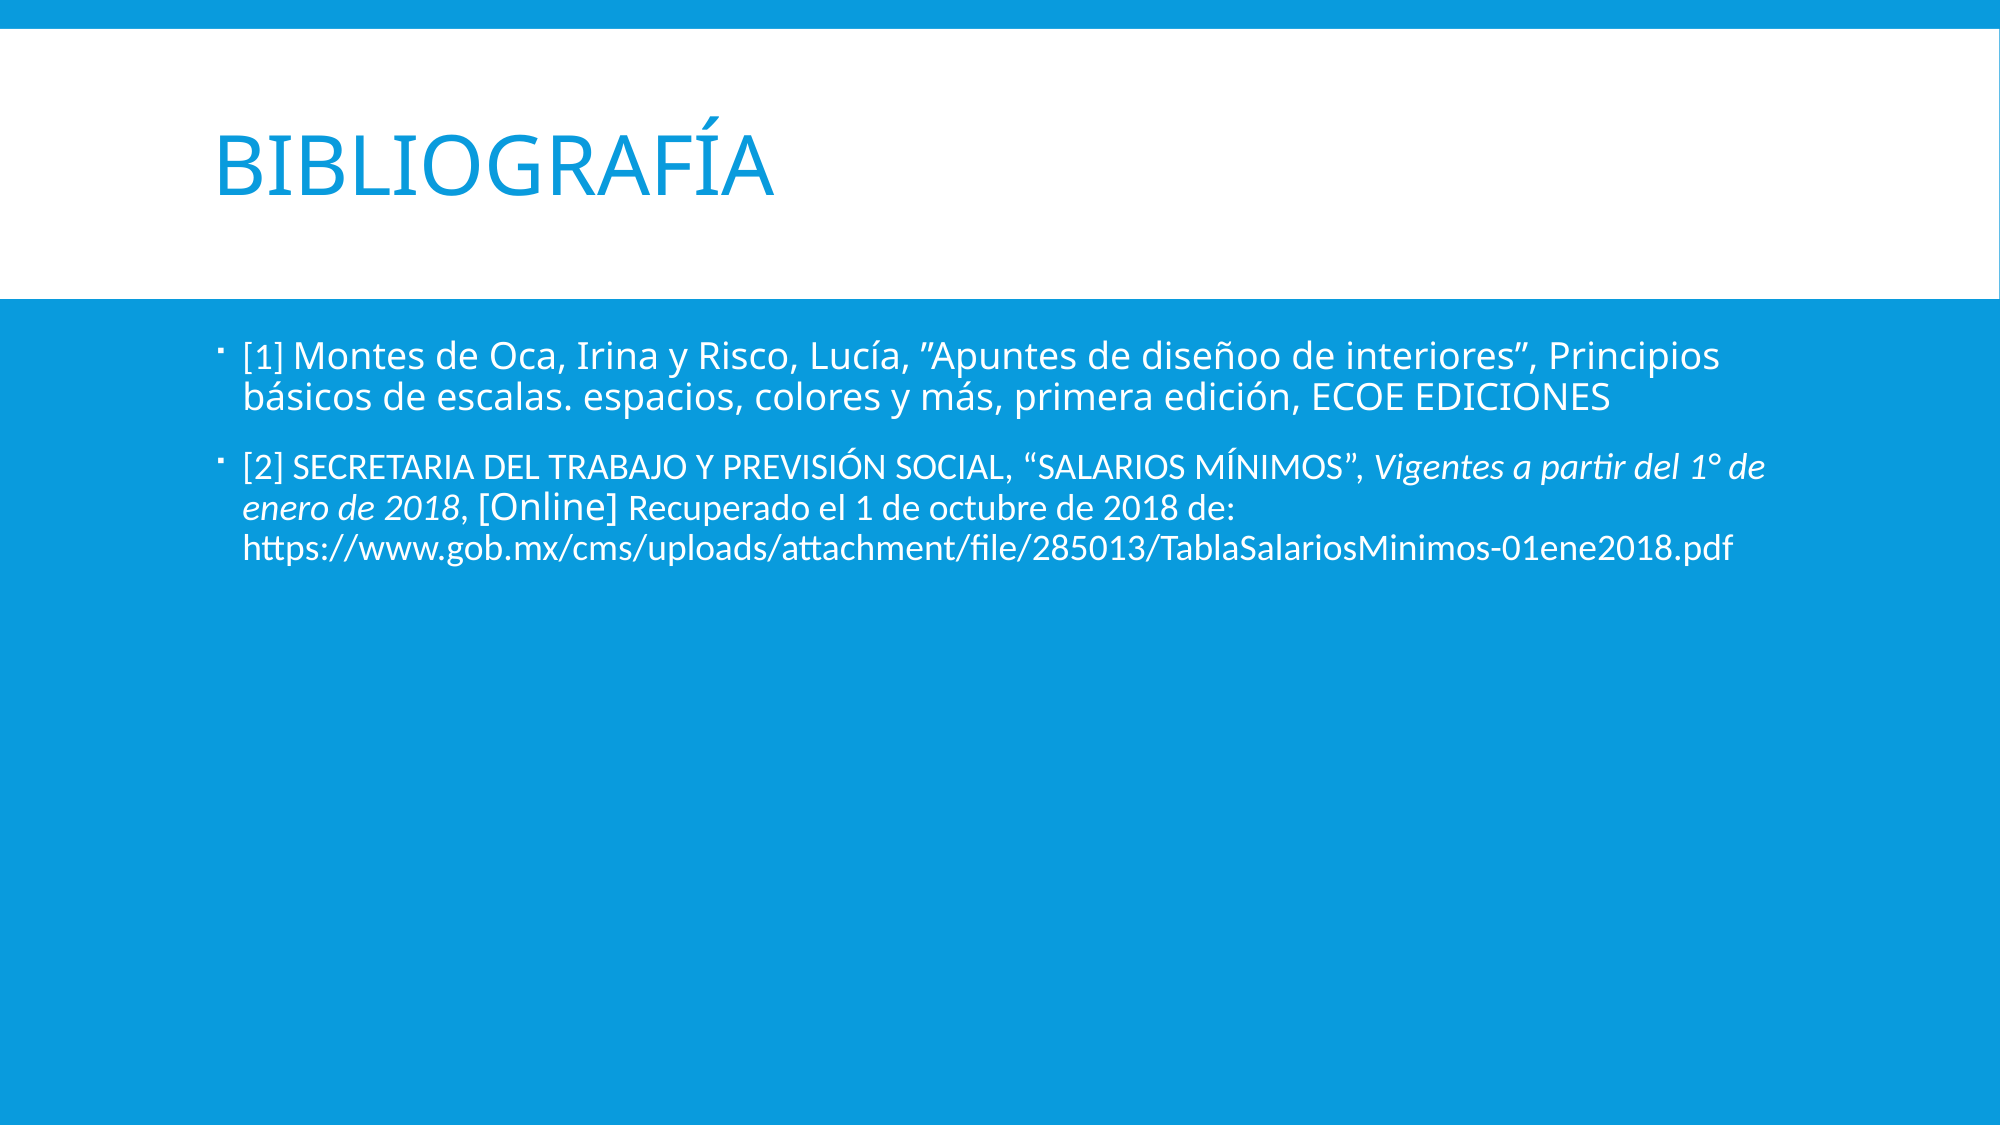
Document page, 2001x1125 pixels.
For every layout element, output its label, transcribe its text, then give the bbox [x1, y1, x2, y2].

list [1] Montes de Oca, Irina y Risco, Lucía, ”Apuntes de diseñoo de interiores”, Principios básicos de escalas. espacios, colores y más, primera edición, ECOE EDICIONES [2] SECRETARIA DEL TRABAJO Y PREVISIÓN SOCIAL, “SALARIOS MÍNIMOS”, Vigentes a partir del 1° de enero de 2018, [Online] Recuperado el 1 de octubre de 2018 de: https://www.gob.mx/cms/uploads/attachment/file/285013/TablaSalariosMinimos-01ene2018.pdf [197, 329, 1803, 1020]
title BIBLIOGRAFÍA [197, 46, 1803, 295]
